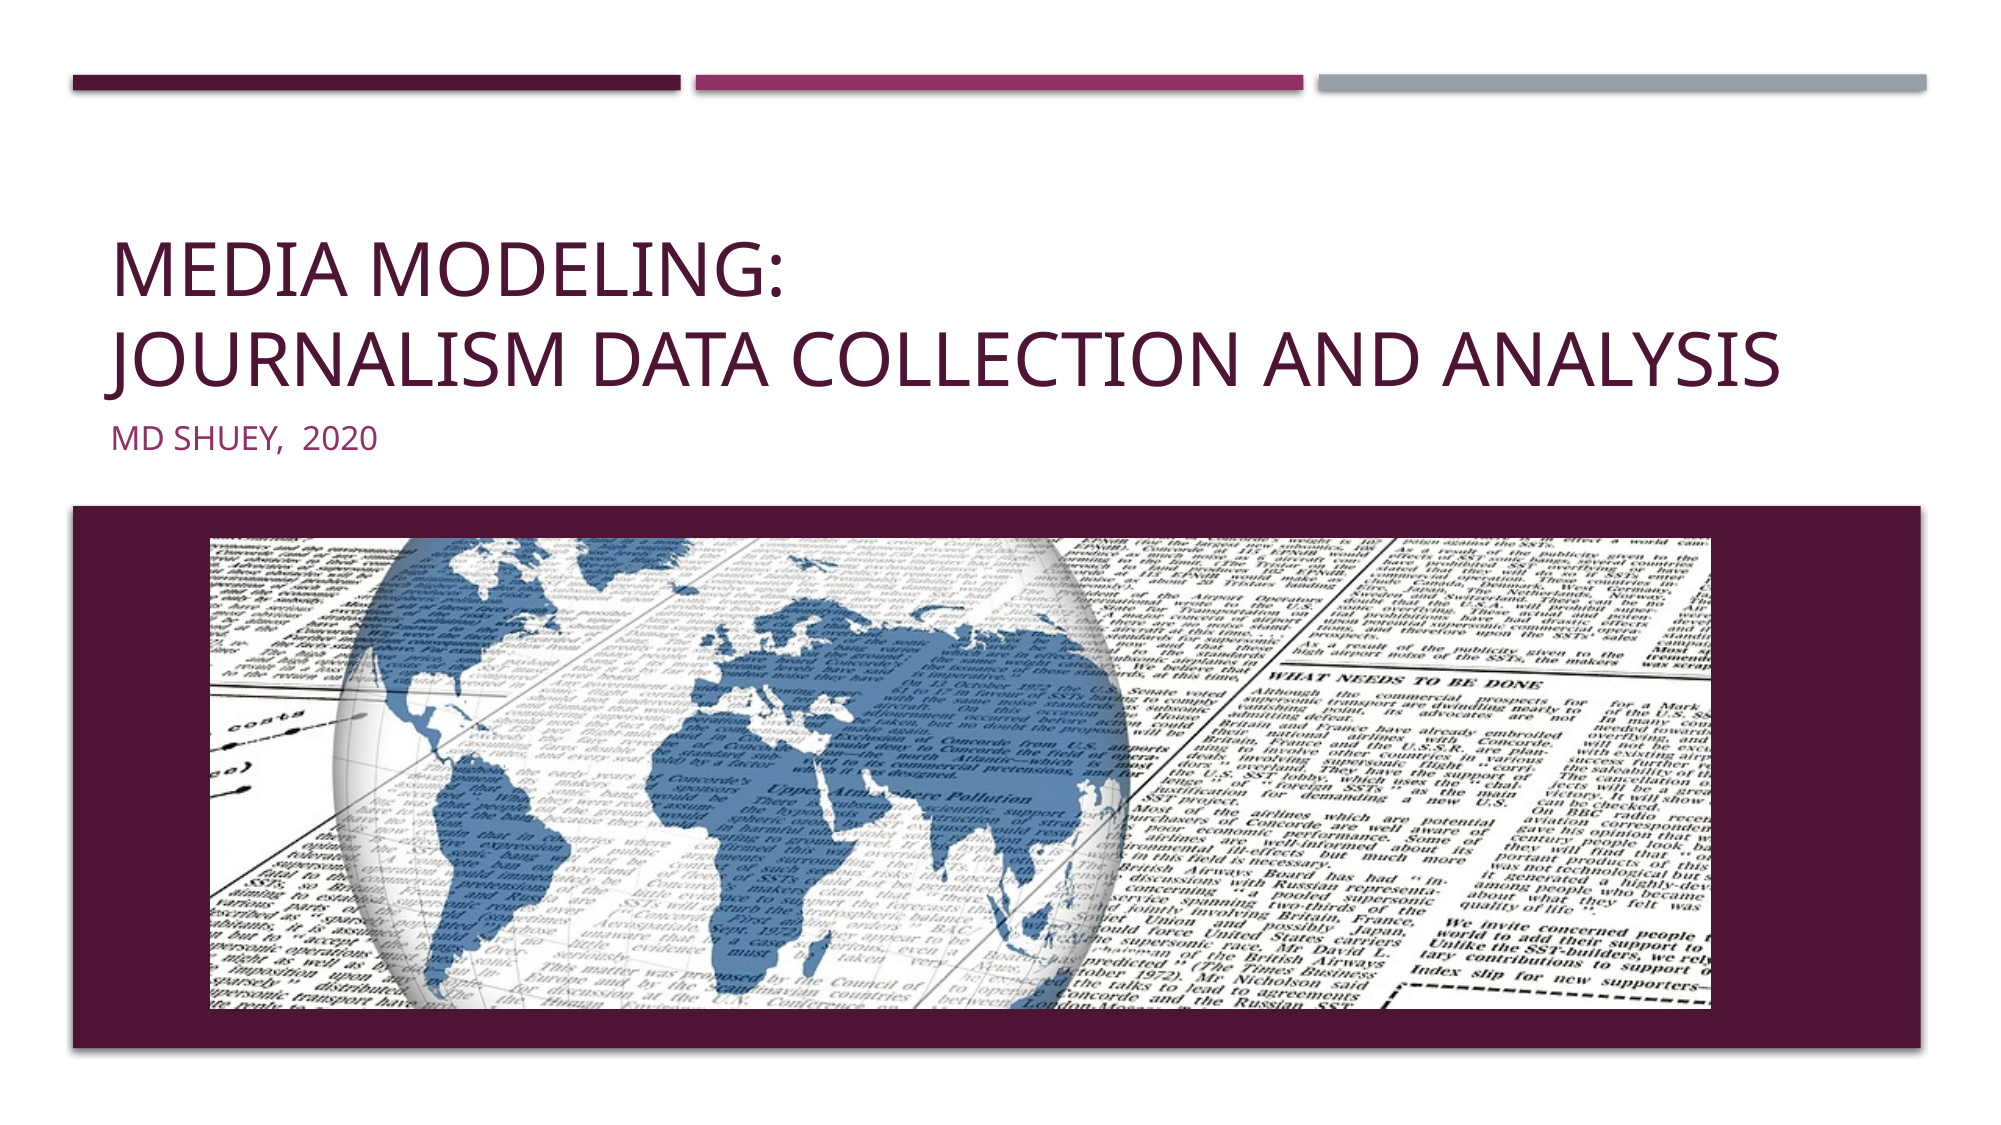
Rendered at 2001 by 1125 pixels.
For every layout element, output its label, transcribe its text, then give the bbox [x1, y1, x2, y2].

subtitle MD Shuey, 2020 [95, 409, 1899, 507]
title Media Modeling: journalism data collection and analysis [95, 167, 1899, 409]
picture [210, 537, 1712, 1010]
